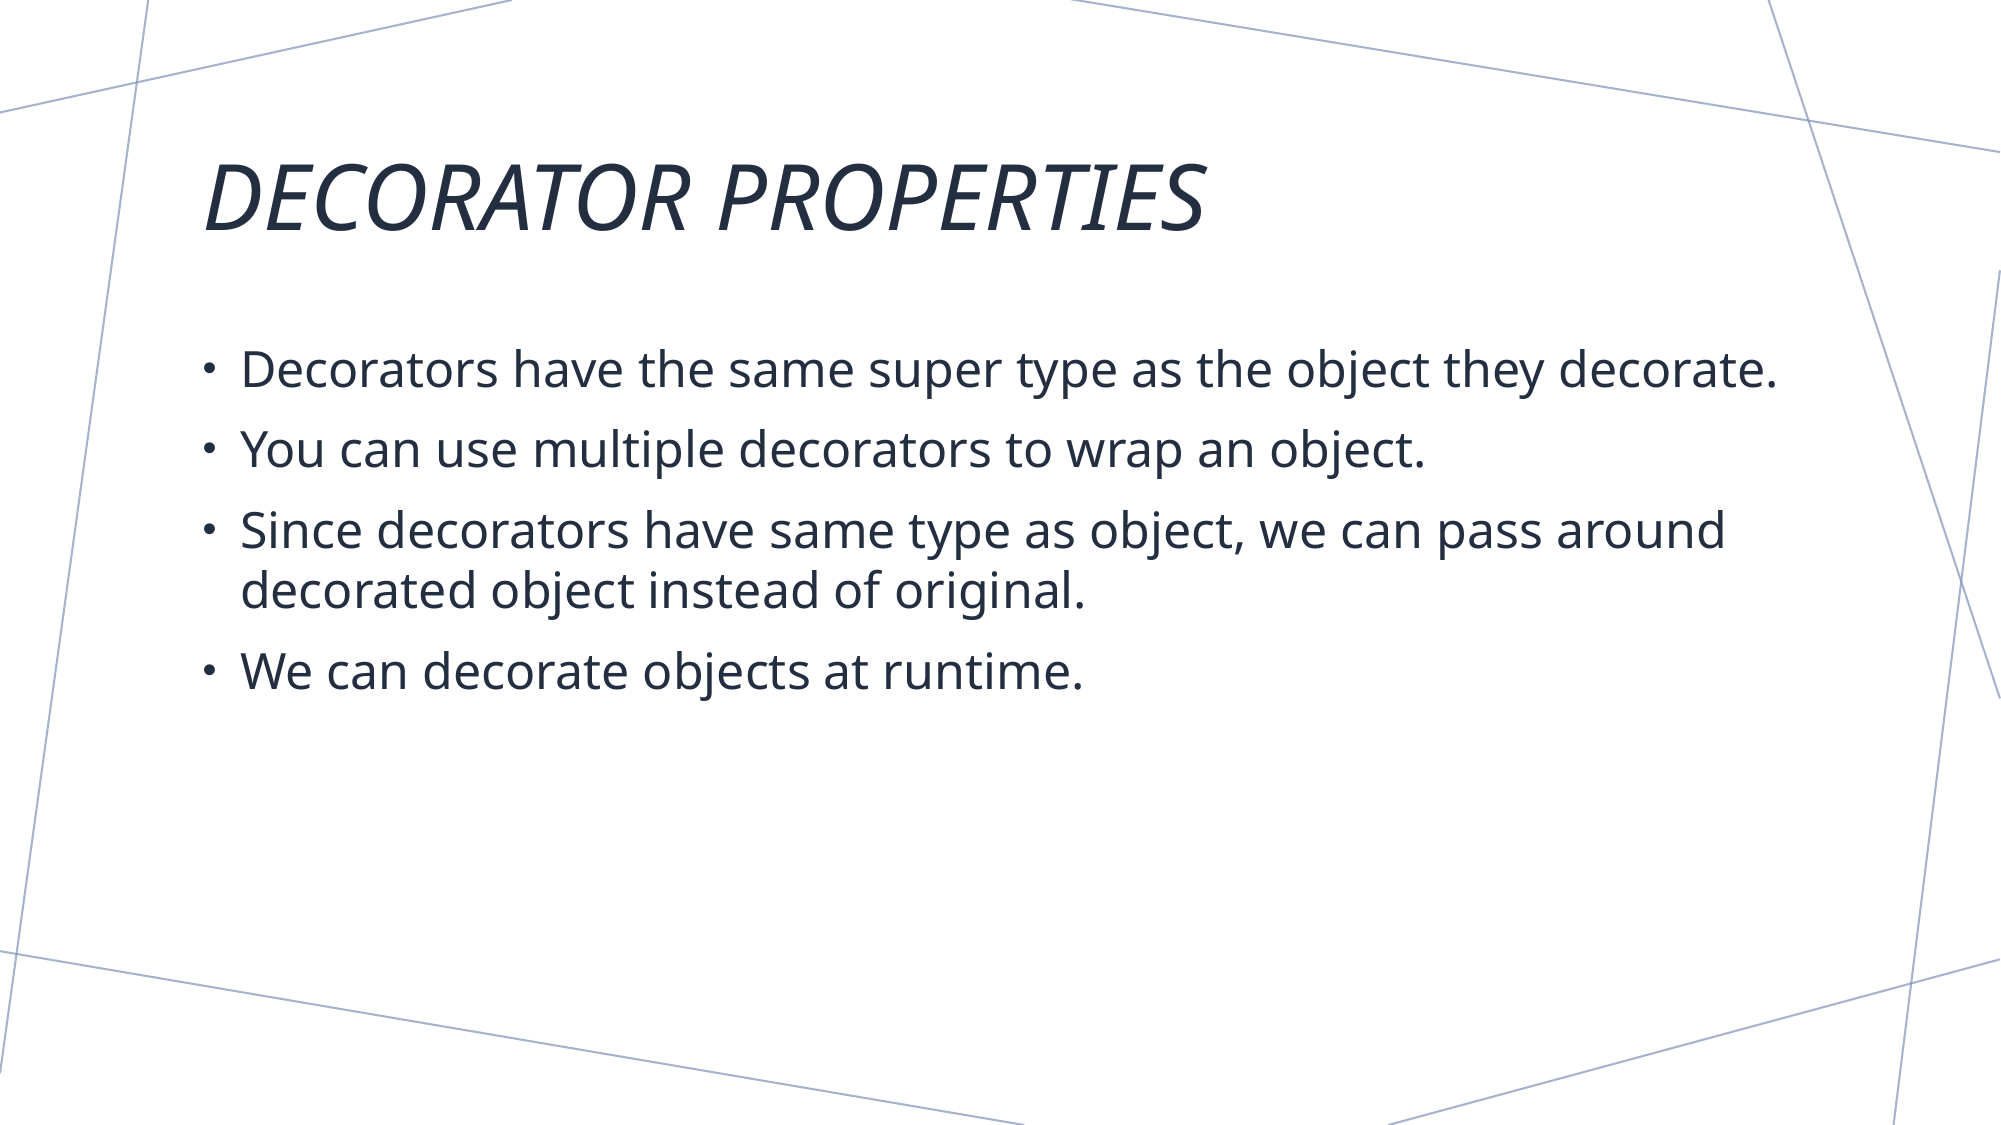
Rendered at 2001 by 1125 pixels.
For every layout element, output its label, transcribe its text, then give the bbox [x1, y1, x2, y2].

list Decorators have the same super type as the object they decorate. You can use multiple decorators to wrap an object. Since decorators have same type as object, we can pass around decorated object instead of original. We can decorate objects at runtime. [187, 329, 1813, 990]
title Decorator properties [187, 87, 1813, 315]
